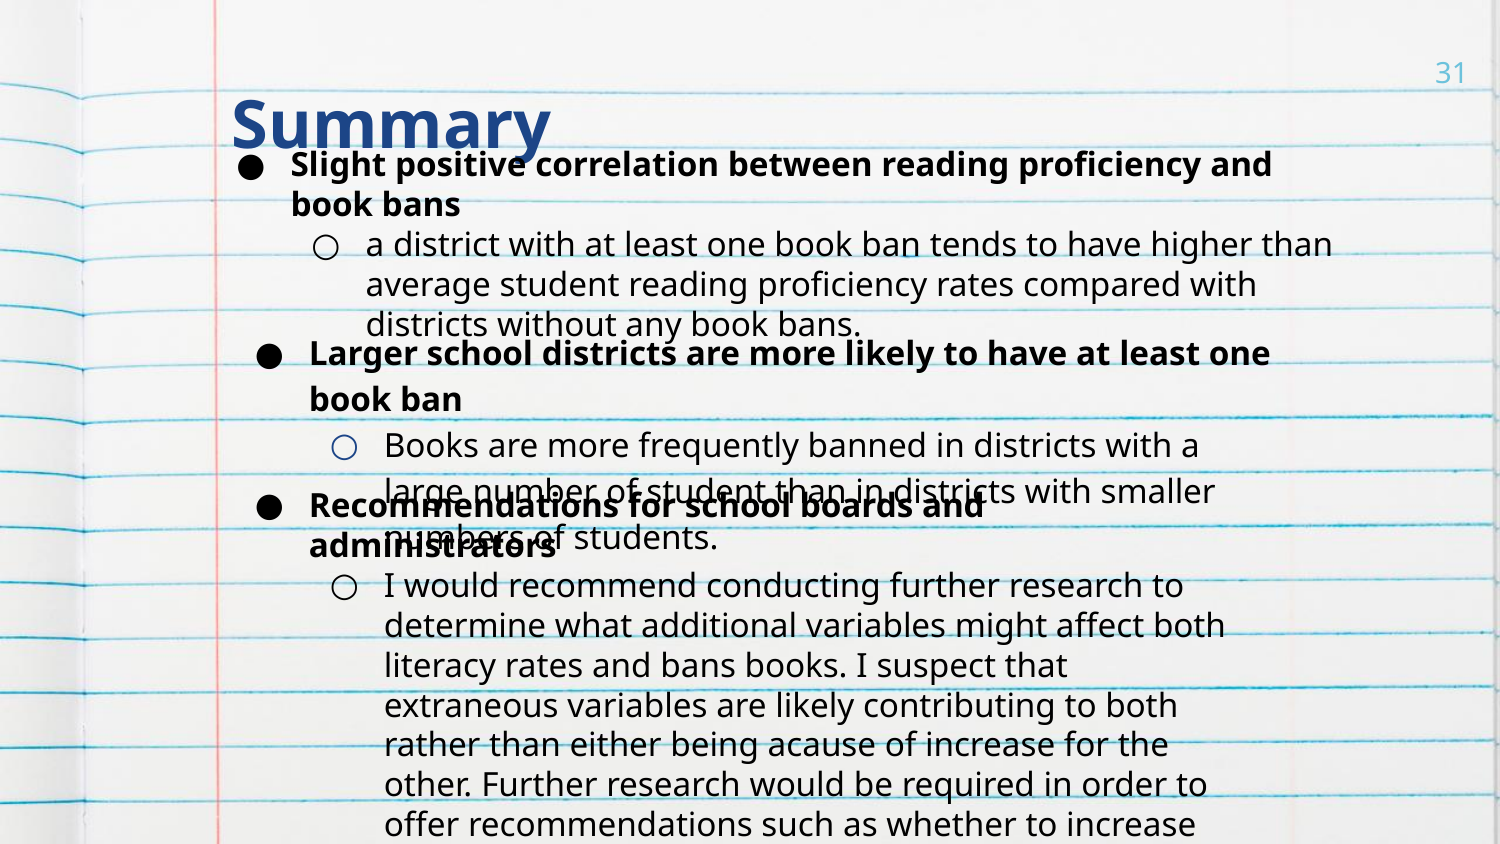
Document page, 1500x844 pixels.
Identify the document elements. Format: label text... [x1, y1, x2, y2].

slide_number ‹#› [1378, 41, 1469, 107]
text_box Recommendations for school boards and administrators I would recommend conducting further research to determine what additional variables might affect both literacy rates and bans books. I suspect that extraneous variables are likely contributing to both rather than either being acause of increase for the other. Further research would be required in order to offer recommendations such as whether to increase or decrease district sizes, whether to encourage or discourage book bans, and any insights as to how to increase literacy. [219, 469, 1299, 782]
list Slight positive correlation between reading proficiency and book bans a district with at least one book ban tends to have higher than average student reading proficiency rates compared with districts without any book bans. [215, 143, 1409, 285]
text_box Larger school districts are more likely to have at least one book ban Books are more frequently banned in districts with a large number of student than in districts with smaller numbers of students. [218, 311, 1320, 470]
title Summary [231, 21, 1425, 162]
picture [0, 0, 1500, 844]
